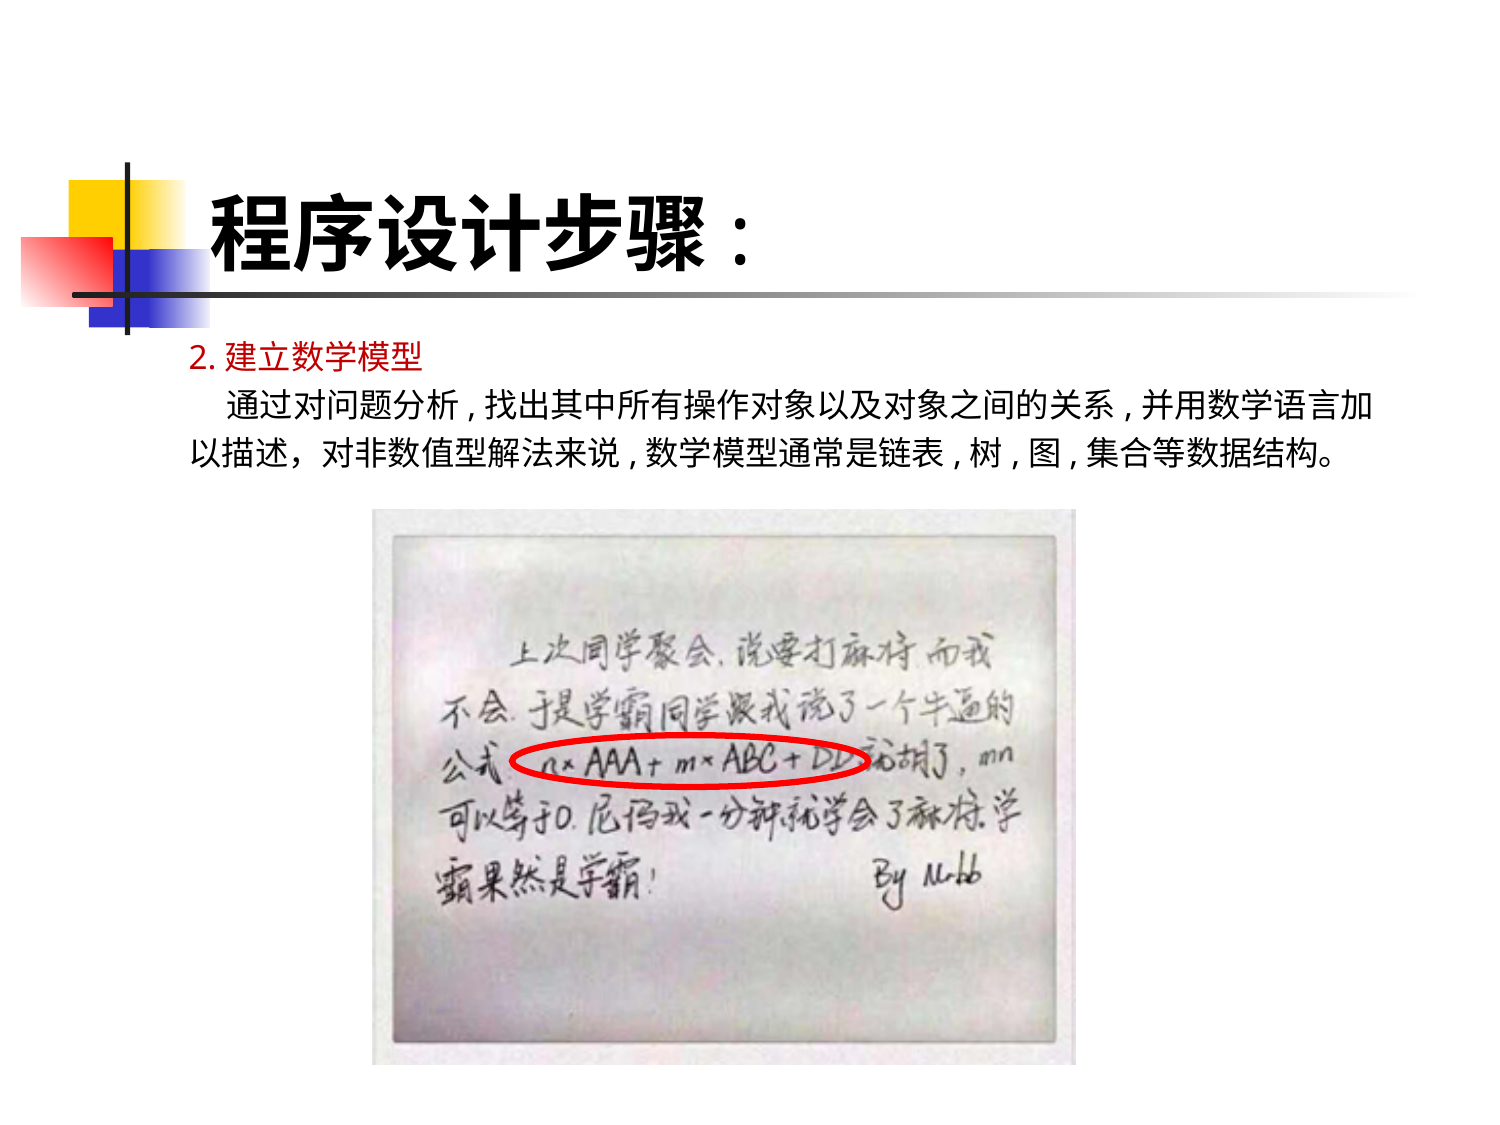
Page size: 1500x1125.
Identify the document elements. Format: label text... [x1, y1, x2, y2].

text_box 2.建立数学模型 通过对问题分析,找出其中所有操作对象以及对象之间的关系,并用数学语言加以描述，对非数值型解法来说,数学模型通常是链表,树,图,集合等数据结构。 [173, 321, 1400, 481]
title 程序设计步骤: [194, 184, 1420, 290]
picture [372, 509, 1077, 1065]
